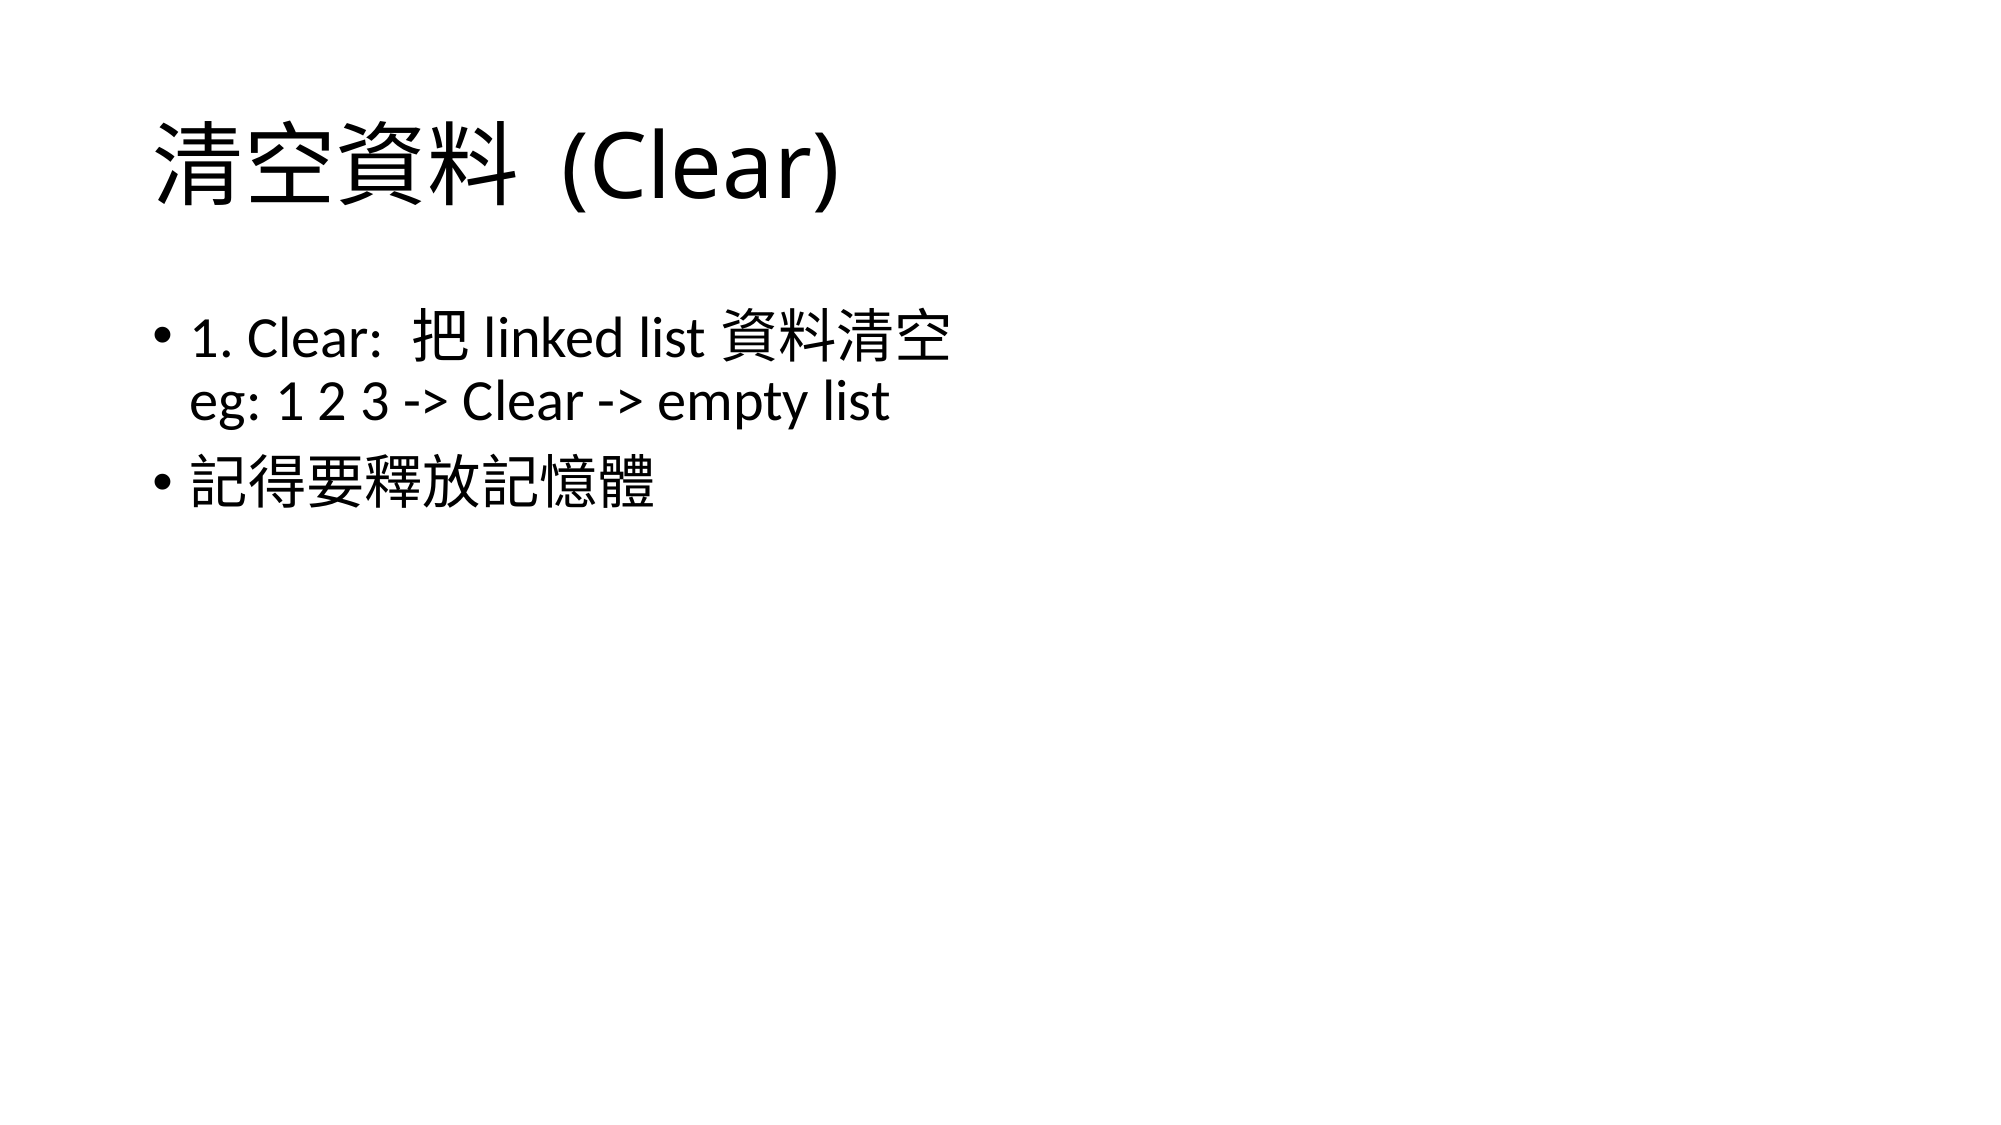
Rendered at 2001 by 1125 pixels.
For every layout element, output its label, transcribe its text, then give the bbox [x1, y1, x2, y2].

list 1. Clear: 把linked list資料清空 eg: 1 2 3 -> Clear -> empty list 記得要釋放記憶體 [137, 299, 1863, 1014]
title 清空資料 (Clear) [137, 59, 1863, 278]
